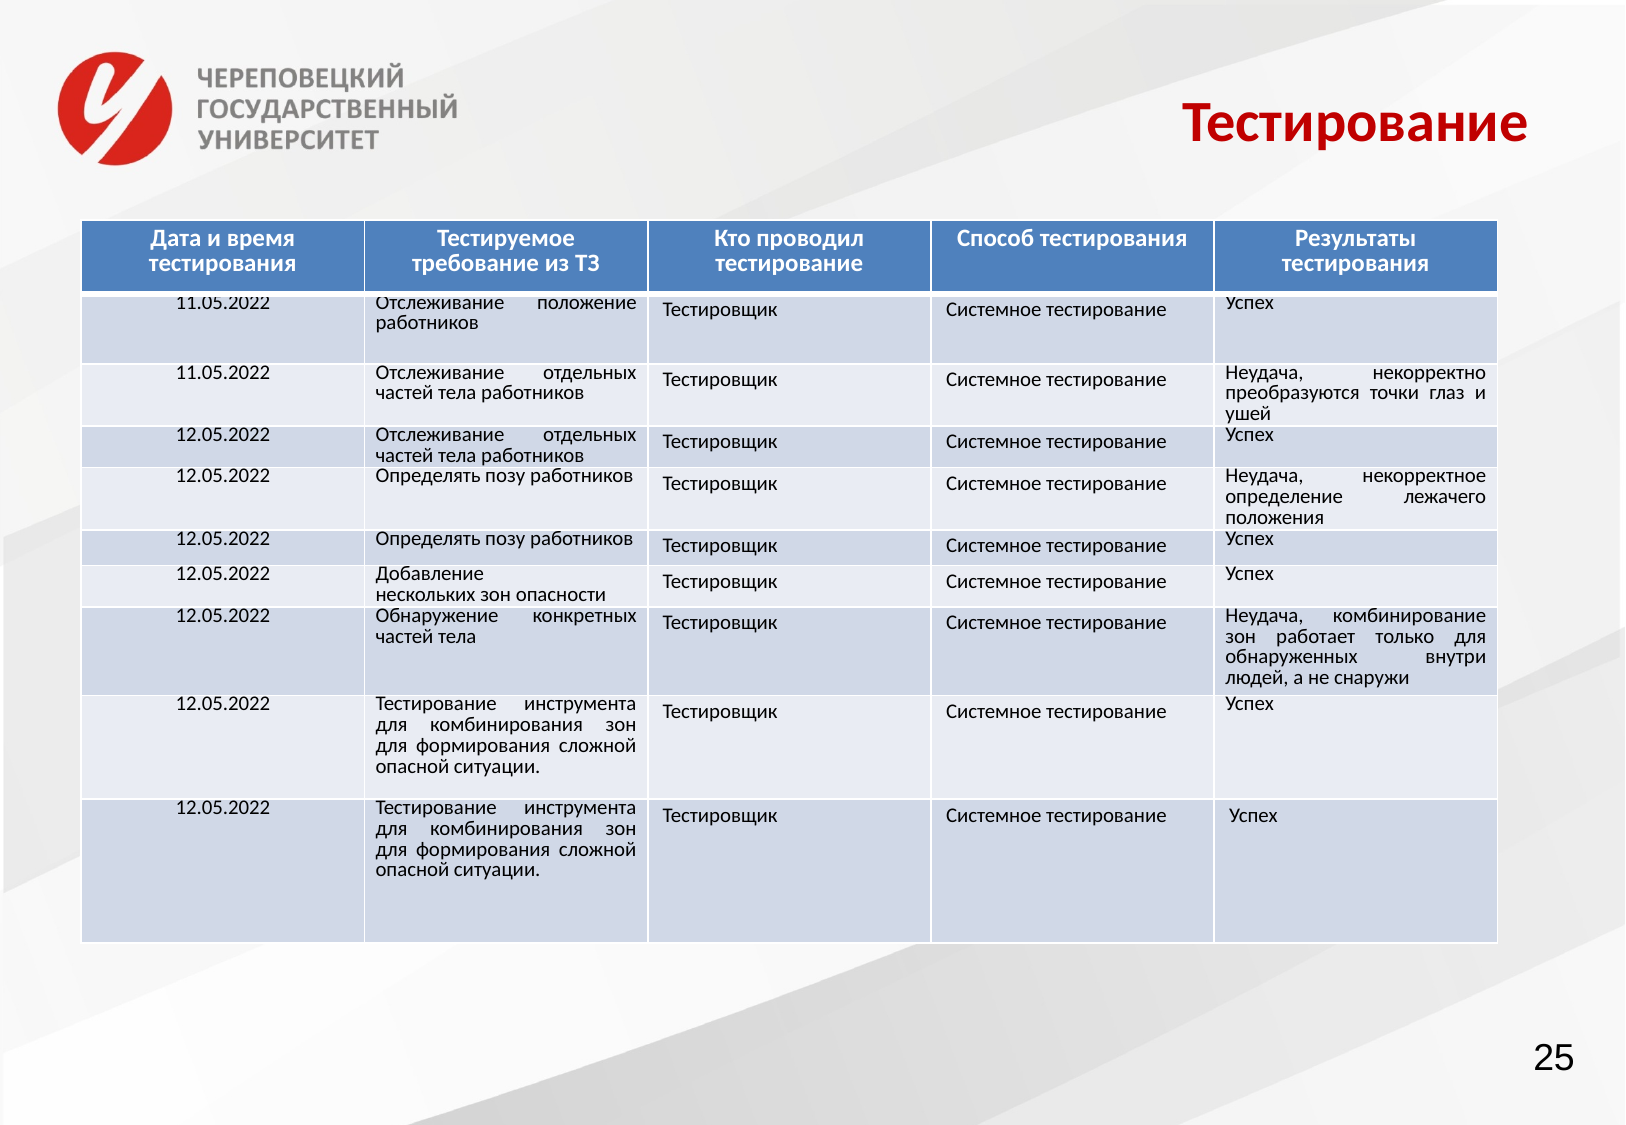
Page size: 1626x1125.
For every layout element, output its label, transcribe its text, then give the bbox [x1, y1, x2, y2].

table_cell Успех [1215, 531, 1497, 565]
table_cell 12.05.2022 [82, 531, 364, 565]
table_cell Тестировщик [649, 608, 930, 695]
table_cell Тестирование инструмента для комбинирования зон для формирования сложной опасной ситуации. [365, 800, 647, 942]
table_header Результаты тестирования [1215, 221, 1497, 291]
table_cell 11.05.2022 [82, 297, 364, 363]
table_cell Определять позу работников [365, 468, 647, 529]
table_cell 12.05.2022 [82, 427, 364, 467]
table_cell Отслеживание отдельных частей тела работников [365, 365, 647, 425]
table_cell Тестирование инструмента для комбинирования зон для формирования сложной опасной ситуации. [365, 696, 647, 798]
table_cell Отслеживание отдельных частей тела работников [365, 427, 647, 467]
table_cell 12.05.2022 [82, 608, 364, 695]
table_cell Тестировщик [649, 427, 930, 467]
table_cell Системное тестирование [932, 297, 1213, 363]
table_cell 12.05.2022 [82, 566, 364, 606]
table_cell Системное тестирование [932, 531, 1213, 565]
table_cell Системное тестирование [932, 468, 1213, 529]
table_cell Системное тестирование [932, 365, 1213, 425]
table_cell Системное тестирование [932, 427, 1213, 467]
table_cell Системное тестирование [932, 566, 1213, 606]
table_header Кто проводил тестирование [649, 221, 930, 291]
table_cell Неудача, некорректно преобразуются точки глаз и ушей [1215, 365, 1497, 425]
table_cell Добавление нескольких зон опасности [365, 566, 647, 606]
table_cell Тестировщик [649, 297, 930, 363]
table_cell Тестировщик [649, 800, 930, 942]
table_cell 12.05.2022 [82, 800, 364, 942]
table_cell 12.05.2022 [82, 696, 364, 798]
table_cell Системное тестирование [932, 696, 1213, 798]
text_box 25 [1518, 1025, 1590, 1086]
table_cell 12.05.2022 [82, 468, 364, 529]
title Тестирование [81, 72, 1544, 164]
table_header Тестируемое требование из ТЗ [365, 221, 647, 291]
table_cell Системное тестирование [932, 608, 1213, 695]
table_cell Тестировщик [649, 566, 930, 606]
table_cell Тестировщик [649, 365, 930, 425]
table_cell Системное тестирование [932, 800, 1213, 942]
table_cell 11.05.2022 [82, 365, 364, 425]
table_cell Успех [1215, 800, 1497, 942]
picture [0, 0, 1625, 1125]
table_cell Отслеживание положение работников [365, 297, 647, 363]
table_cell Неудача, некорректное определение лежачего положения [1215, 468, 1497, 529]
table_cell Обнаружение конкретных частей тела [365, 608, 647, 695]
table_header Дата и время тестирования [82, 221, 364, 291]
table_cell Неудача, комбинирование зон работает только для обнаруженных внутри людей, а не снаружи [1215, 608, 1497, 695]
table_cell Тестировщик [649, 696, 930, 798]
table_cell Тестировщик [649, 468, 930, 529]
table_cell Успех [1215, 696, 1497, 798]
table_cell Успех [1215, 427, 1497, 467]
table_cell Тестировщик [649, 531, 930, 565]
table_header Способ тестирования [932, 221, 1213, 291]
table_cell Успех [1215, 297, 1497, 363]
table_cell Определять позу работников [365, 531, 647, 565]
table_cell Успех [1215, 566, 1497, 606]
